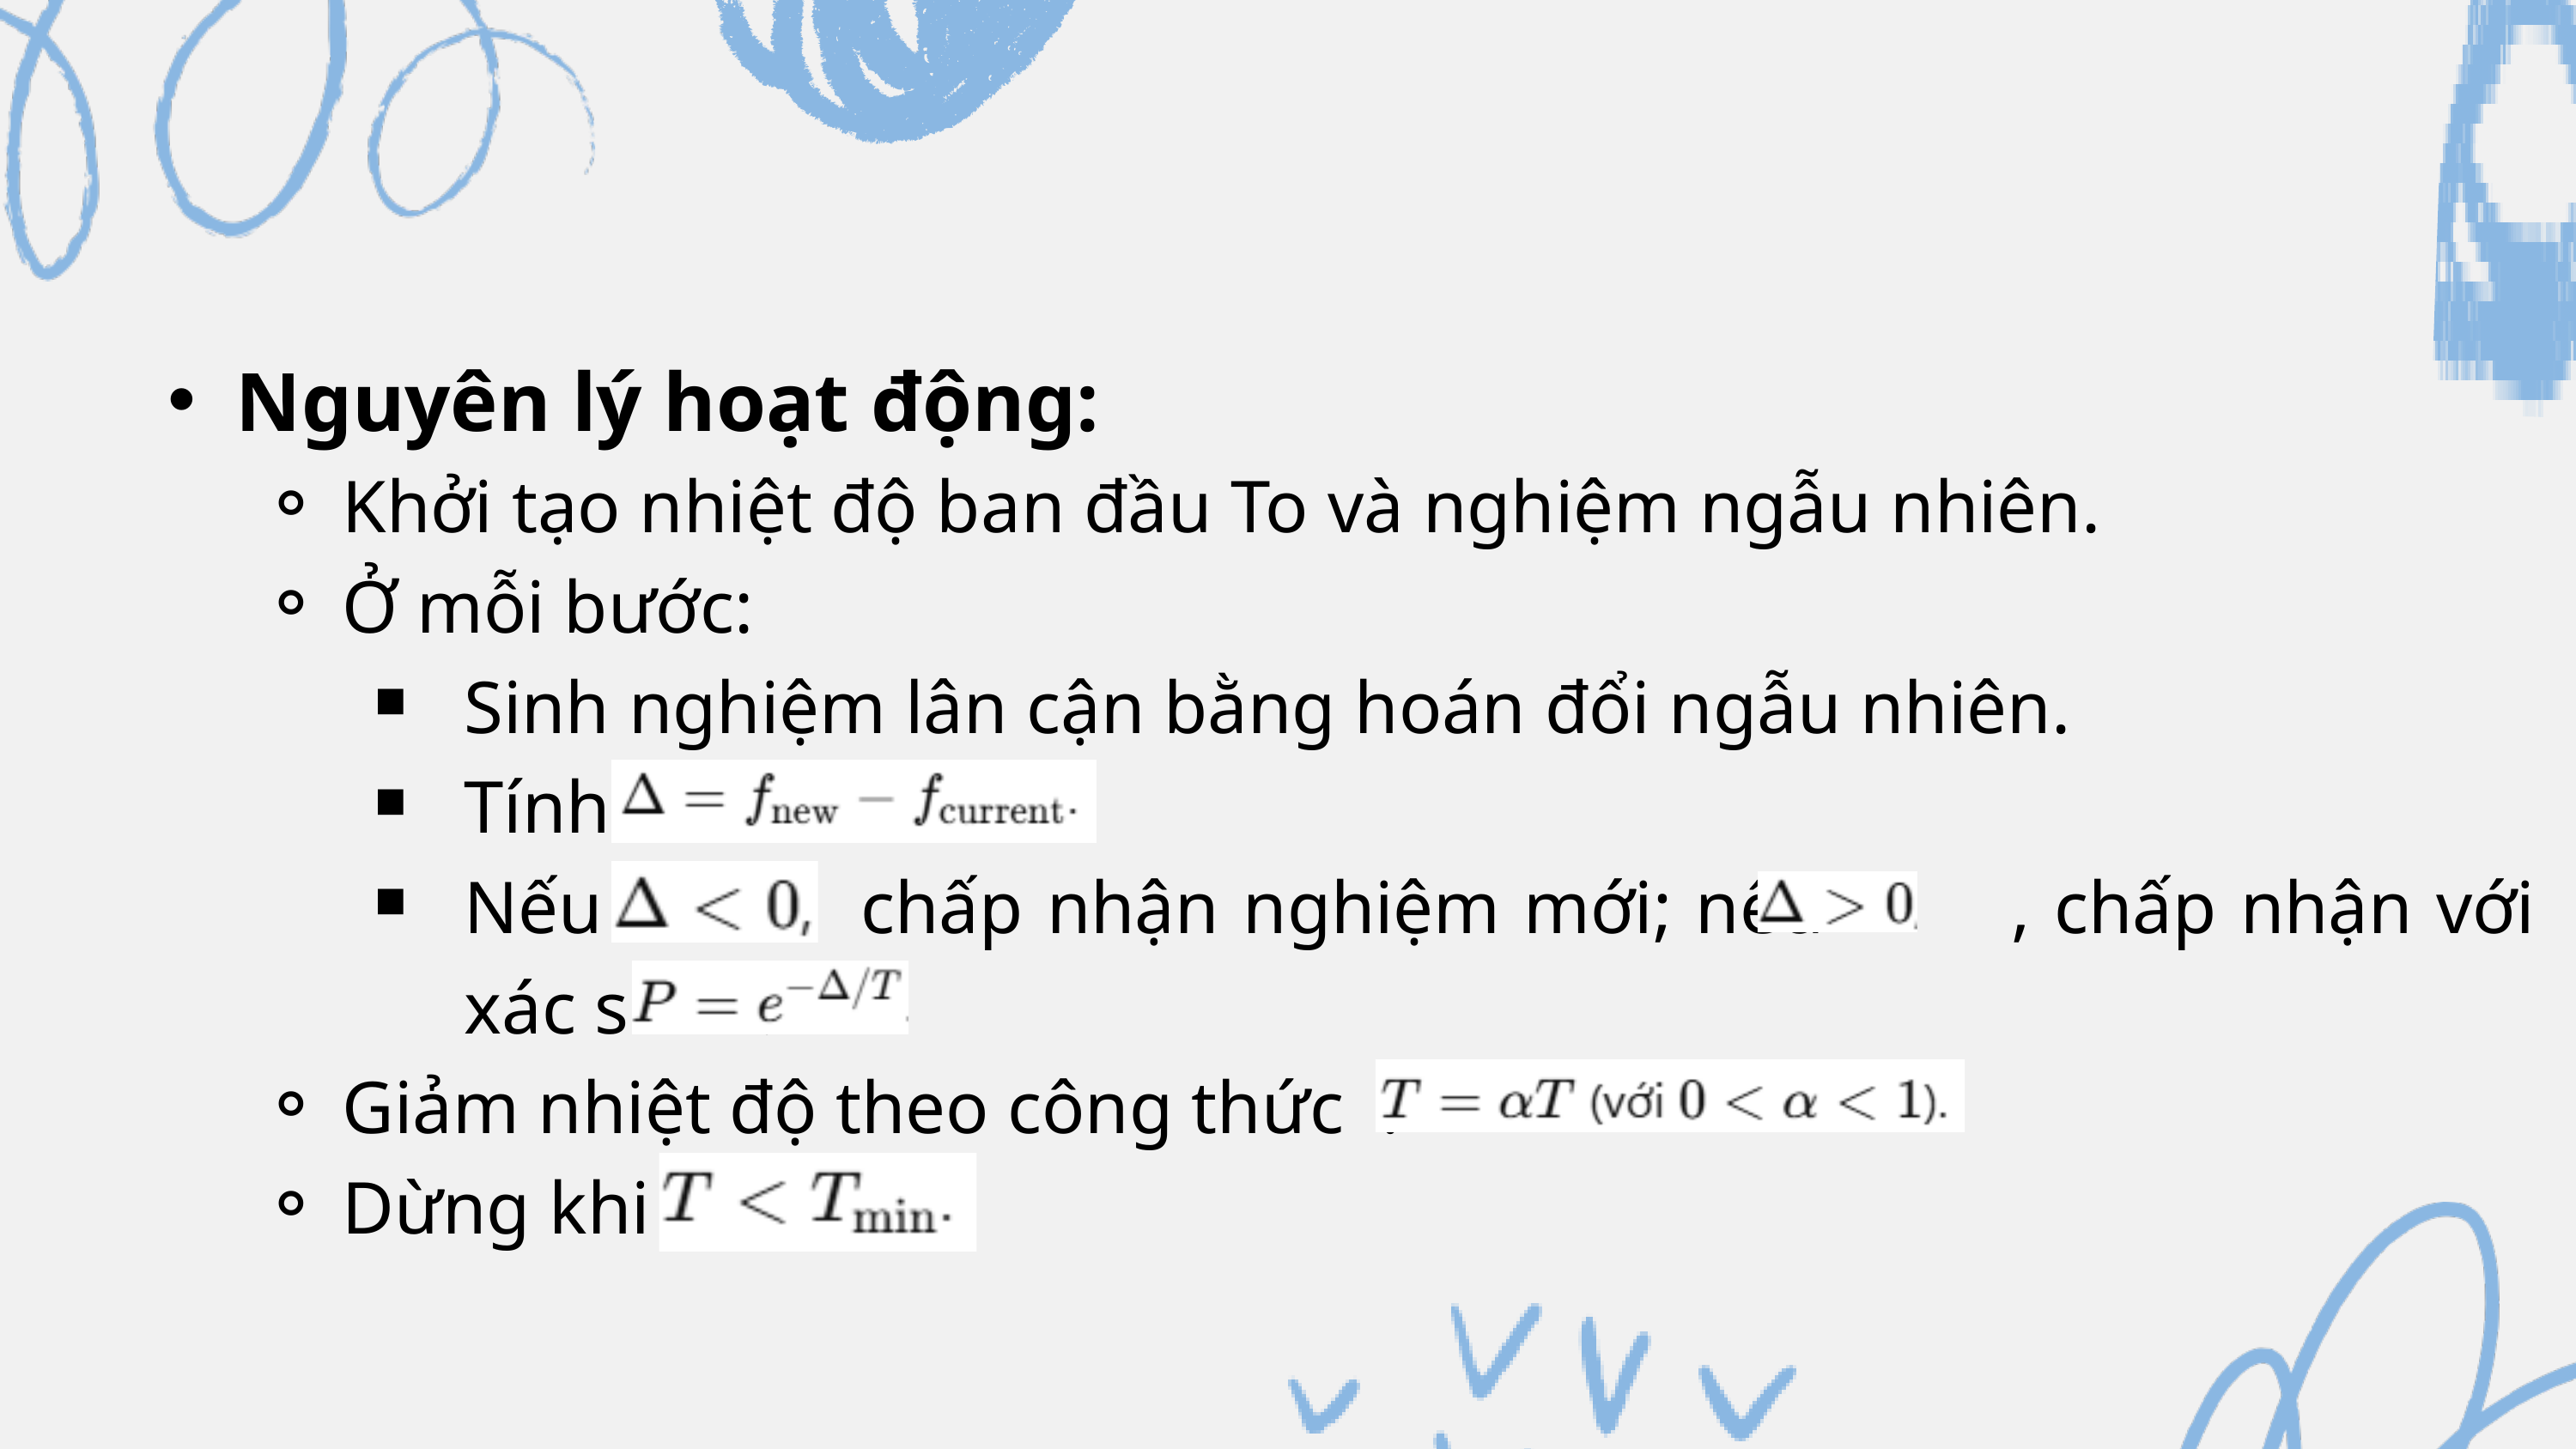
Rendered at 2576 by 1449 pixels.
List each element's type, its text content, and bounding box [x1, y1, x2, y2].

text_box [631, 961, 909, 1034]
text_box Nguyên lý hoạt động: Khởi tạo nhiệt độ ban đầu To​ và nghiệm ngẫu nhiên. Ở mỗi bước: Sinh nghiệm lân cận bằng hoán đổi ngẫu nhiên. Tính Nếu chấp nhận nghiệm mới; nếu , chấp nhận với xác suất . Giảm nhiệt độ theo công thức . Dừng khi [99, 334, 2537, 1248]
text_box [2162, 1202, 2576, 1449]
text_box [1757, 871, 1918, 932]
text_box [611, 861, 818, 943]
text_box [0, 0, 596, 282]
text_box [2433, 0, 2576, 419]
text_box [659, 1153, 977, 1252]
text_box [611, 760, 1097, 843]
text_box [704, 0, 1113, 145]
text_box [1375, 1059, 1965, 1132]
text_box [1288, 1303, 1862, 1449]
